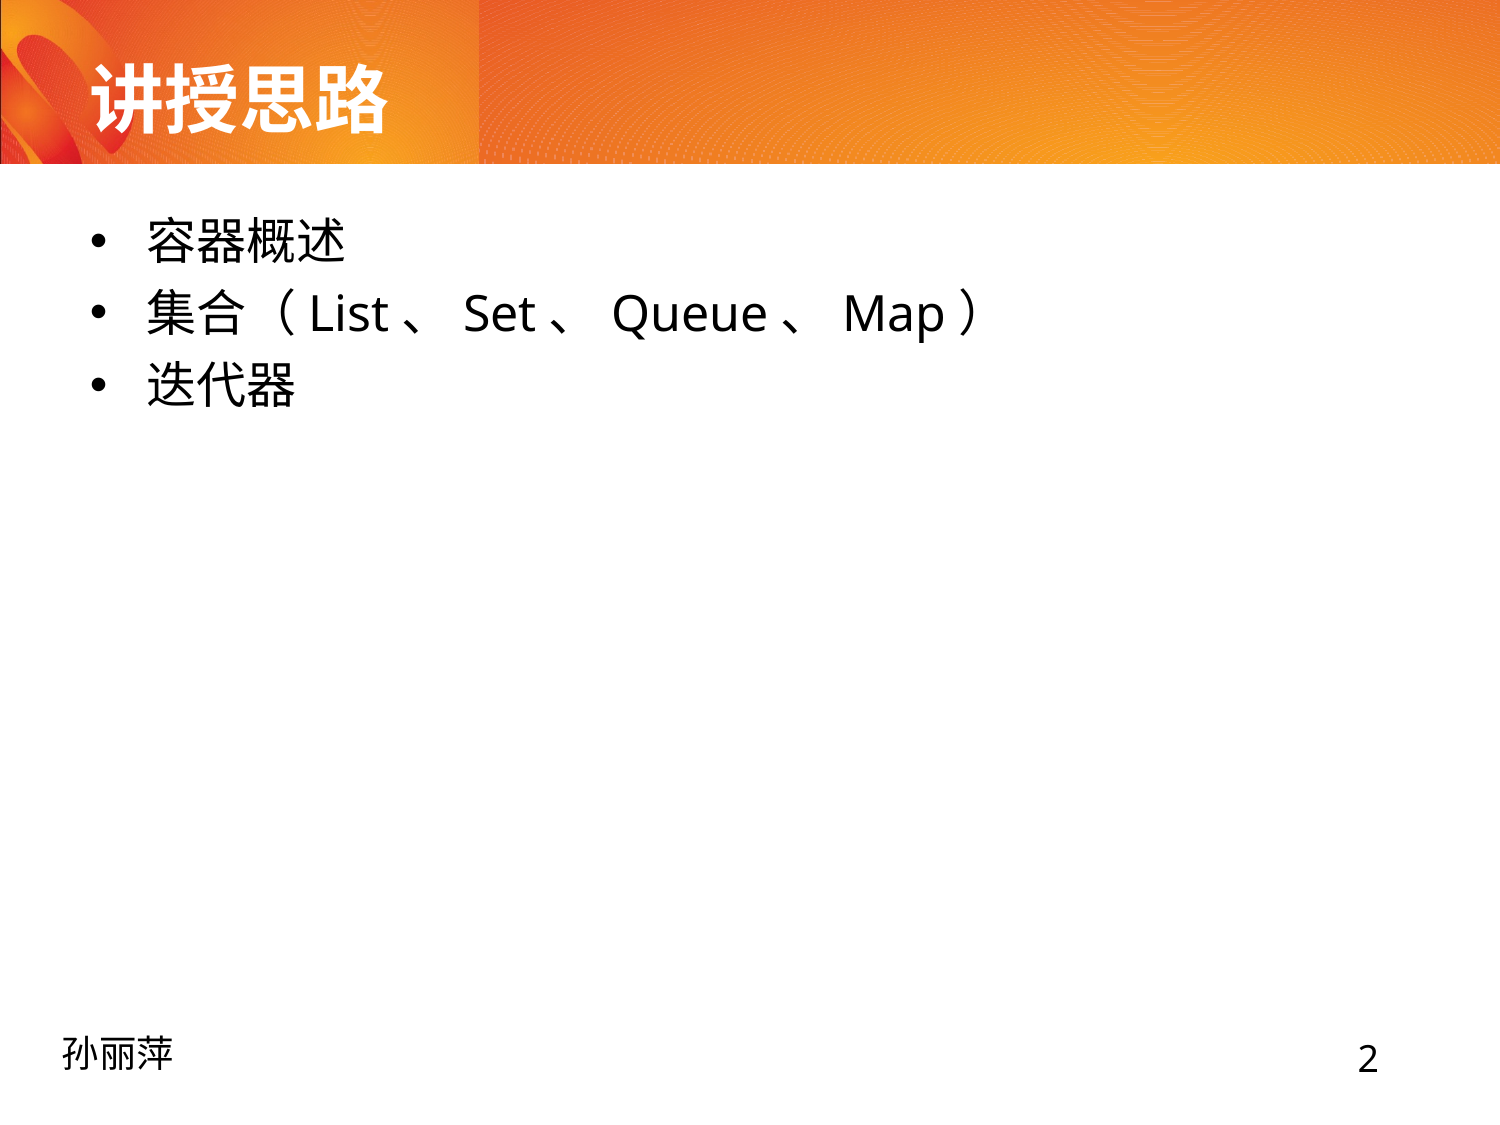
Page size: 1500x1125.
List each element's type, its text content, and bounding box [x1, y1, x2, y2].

list 容器概述 集合（List、Set、Queue、Map） 迭代器 [75, 190, 1425, 1005]
picture [0, 0, 1500, 164]
title 讲授思路 [75, 45, 1425, 167]
